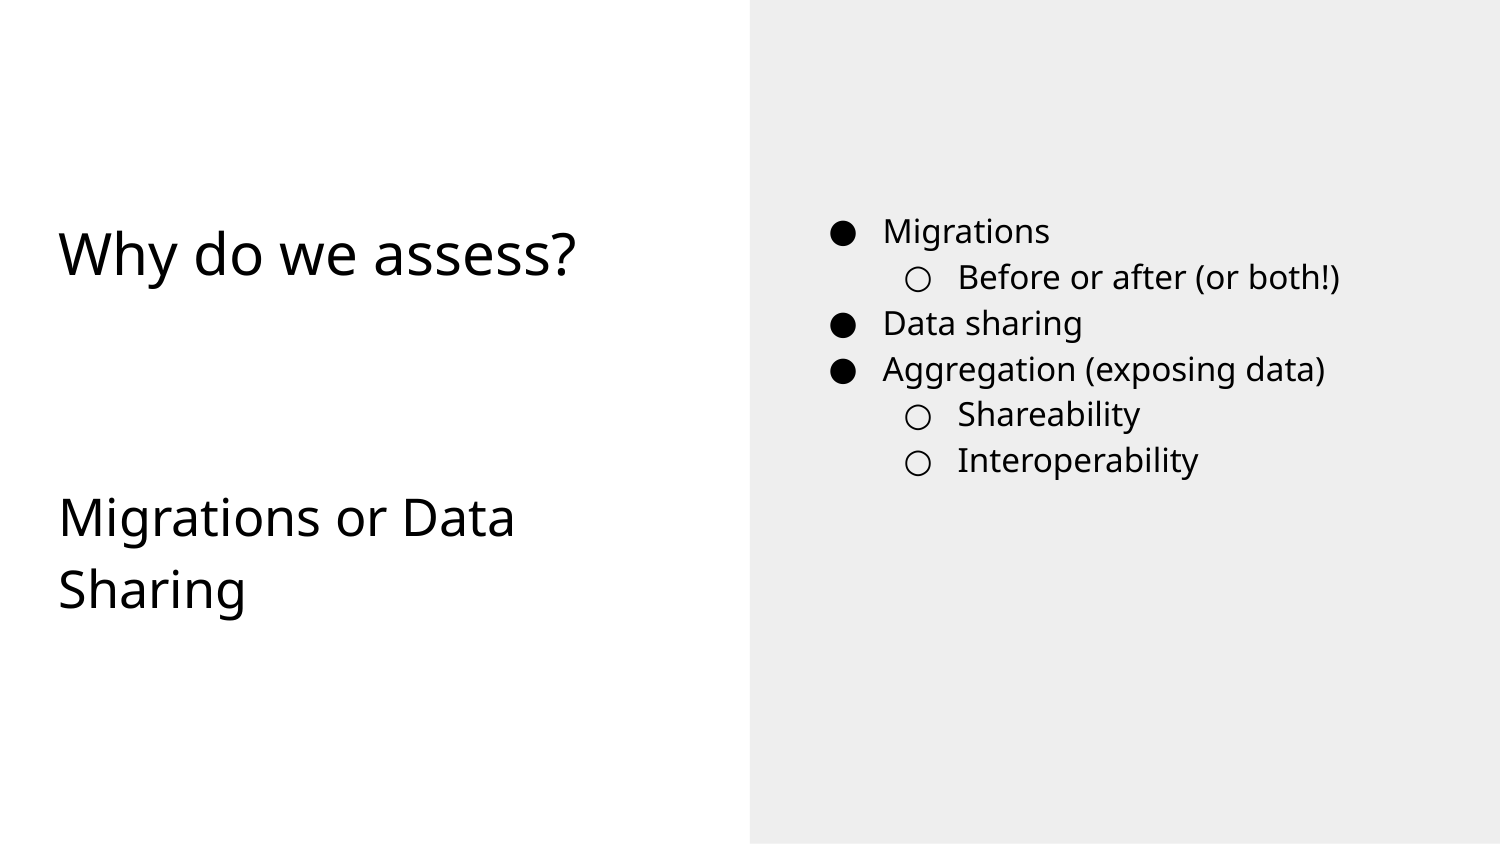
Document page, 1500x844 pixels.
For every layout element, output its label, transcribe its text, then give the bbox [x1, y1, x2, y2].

list Migrations Before or after (or both!) Data sharing Aggregation (exposing data) Shareability Interoperability [792, 189, 1449, 750]
title Why do we assess? [43, 202, 708, 446]
subtitle Migrations or Data Sharing [43, 459, 708, 663]
